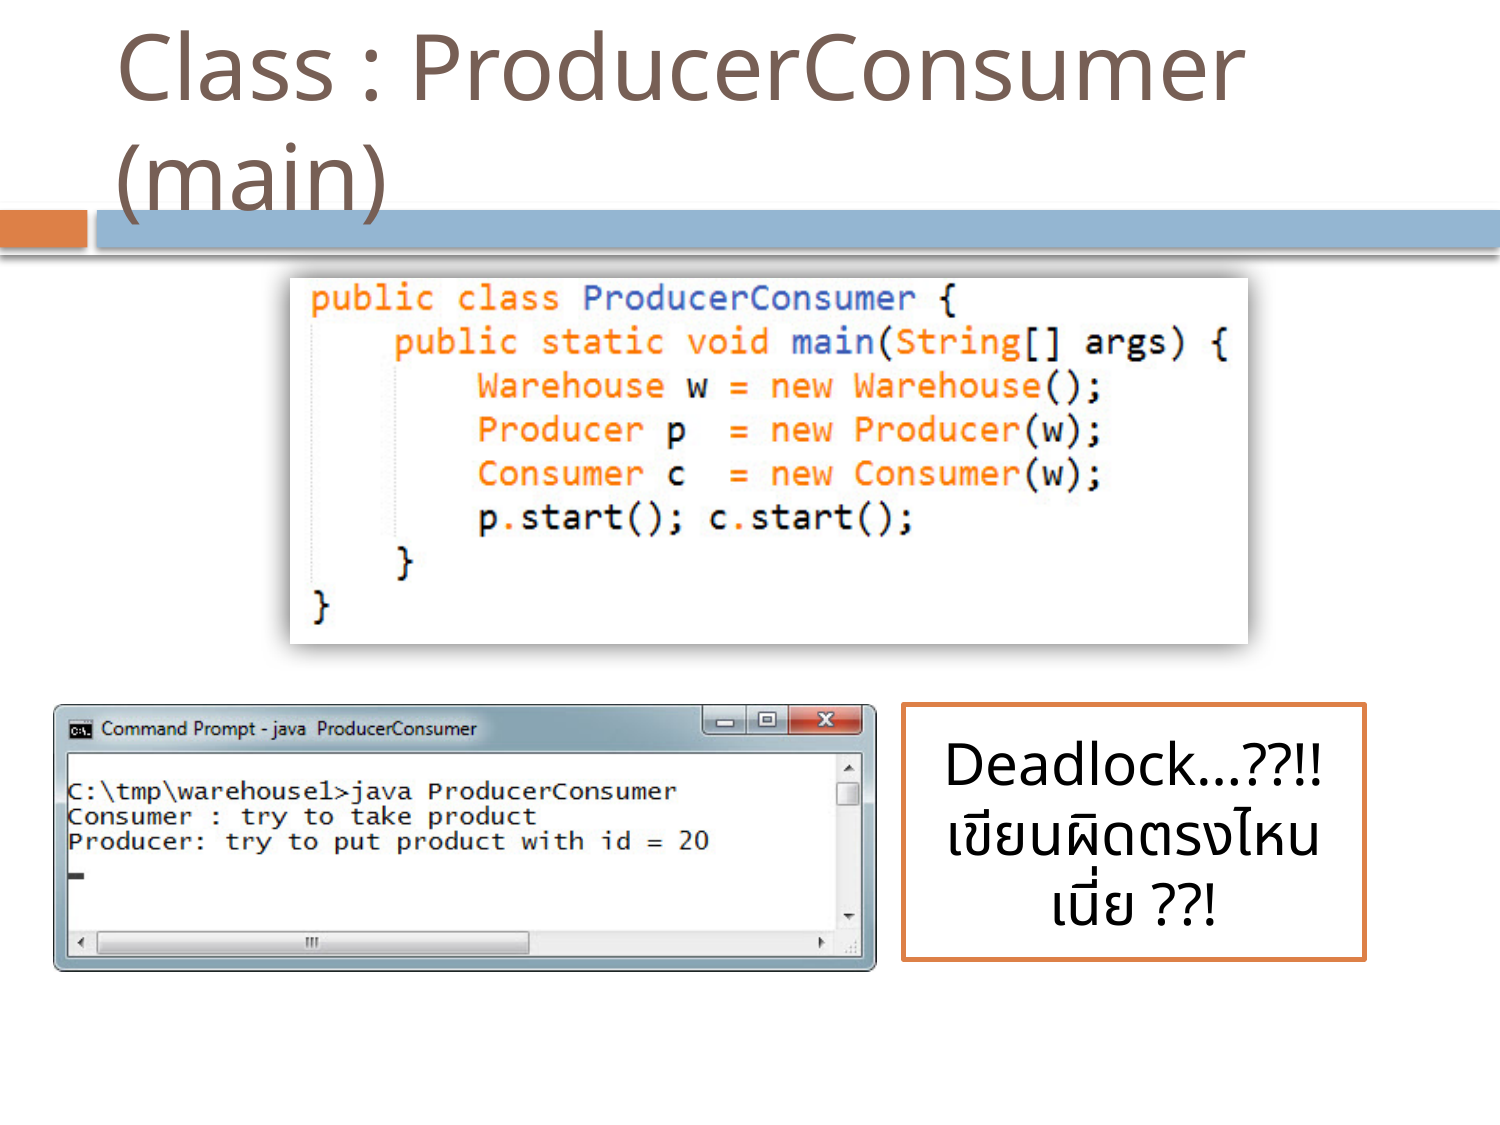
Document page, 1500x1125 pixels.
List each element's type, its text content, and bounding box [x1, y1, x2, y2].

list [290, 278, 1249, 644]
title Class : ProducerConsumer (main) [100, 37, 1438, 200]
picture [52, 703, 877, 972]
text_box Deadlock…??!! เขียนผิดตรงไหนเนี่ย ??! [902, 703, 1366, 961]
